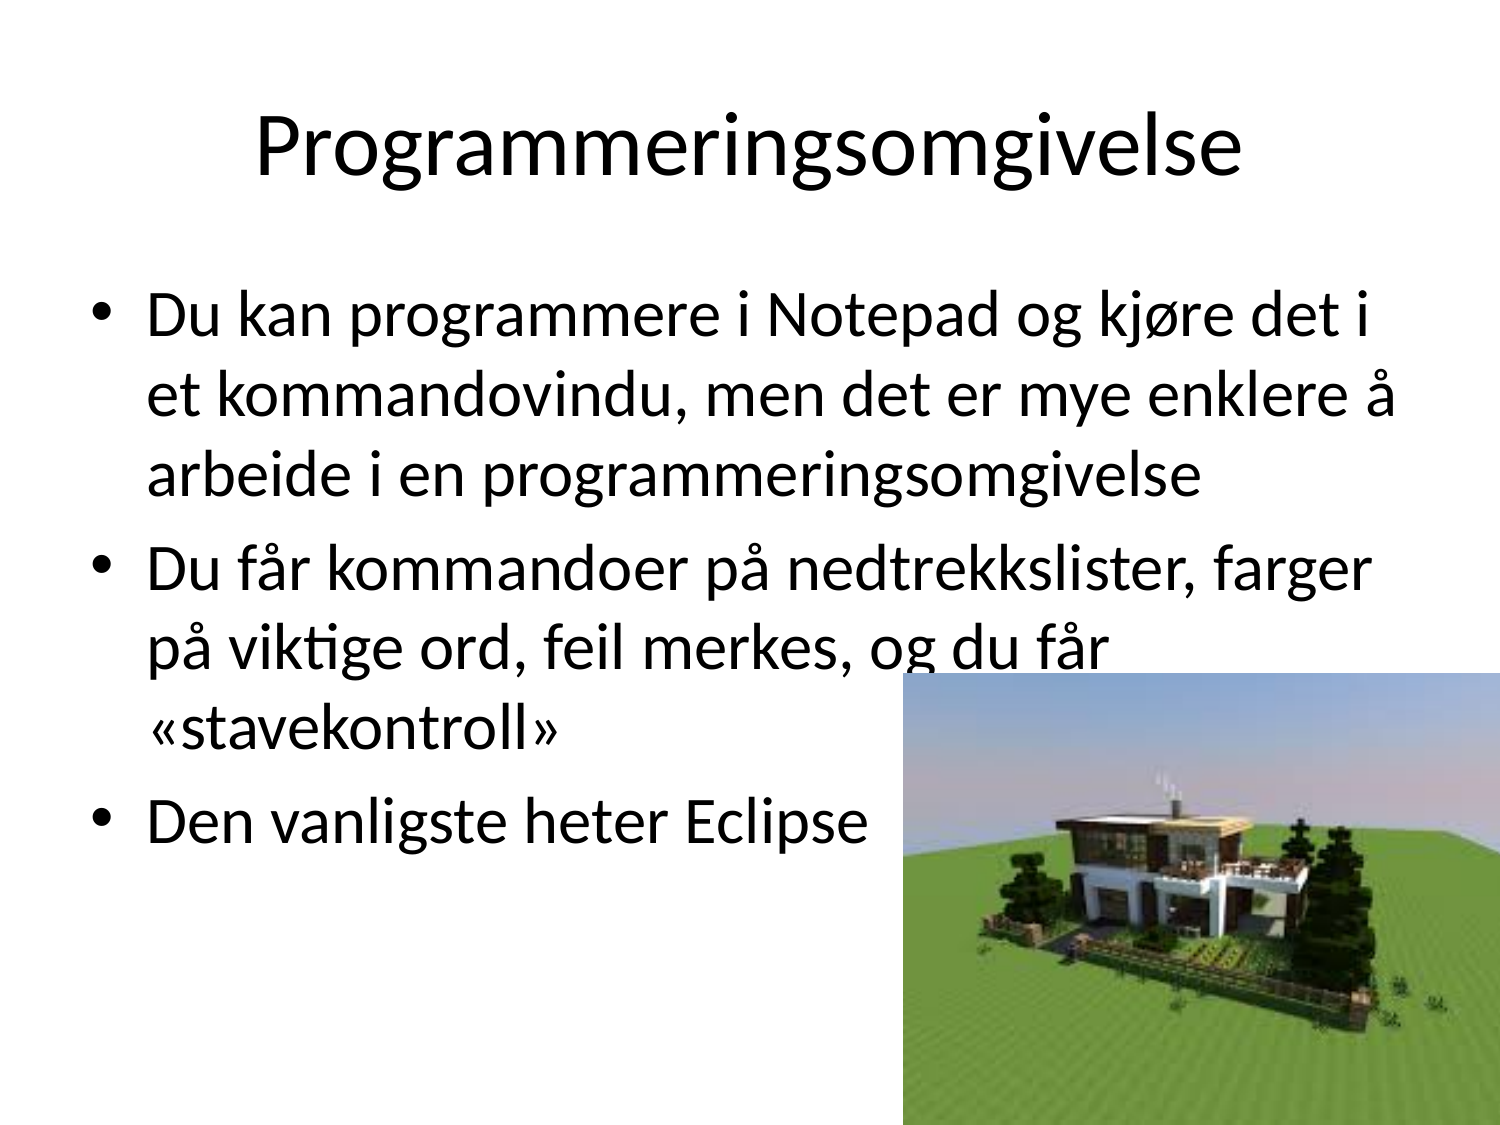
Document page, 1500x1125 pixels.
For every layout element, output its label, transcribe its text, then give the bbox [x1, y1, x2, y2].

picture [903, 673, 1500, 1125]
list Du kan programmere i Notepad og kjøre det i et kommandovindu, men det er mye enklere å arbeide i en programmeringsomgivelse Du får kommandoer på nedtrekkslister, farger på viktige ord, feil merkes, og du får «stavekontroll» Den vanligste heter Eclipse [75, 262, 1425, 1005]
title Programmeringsomgivelse [75, 45, 1425, 233]
